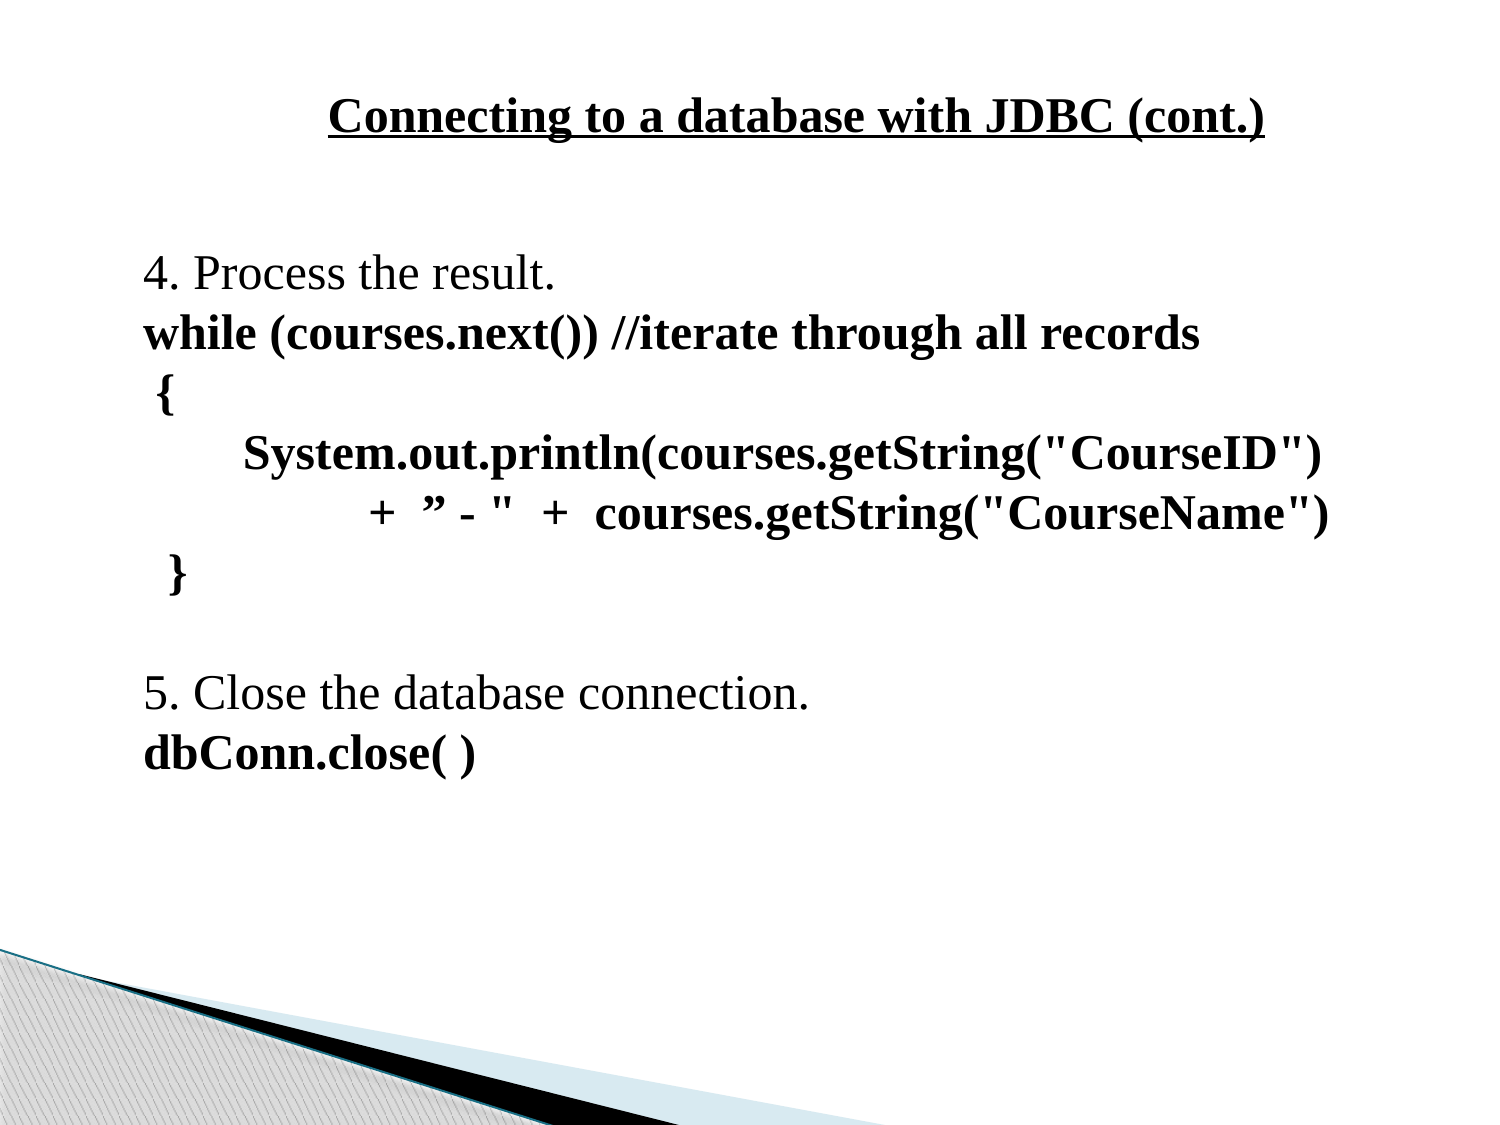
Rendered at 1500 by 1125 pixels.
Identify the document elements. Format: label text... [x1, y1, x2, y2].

text_box Connecting to a database with JDBC (cont.) [312, 74, 1281, 150]
text_box 4. Process the result. while (courses.next()) //iterate through all records { System.out.println(courses.getString("CourseID") + ” - " + courses.getString("CourseName") } 5. Close the database connection. dbConn.close( ) [128, 231, 1358, 847]
